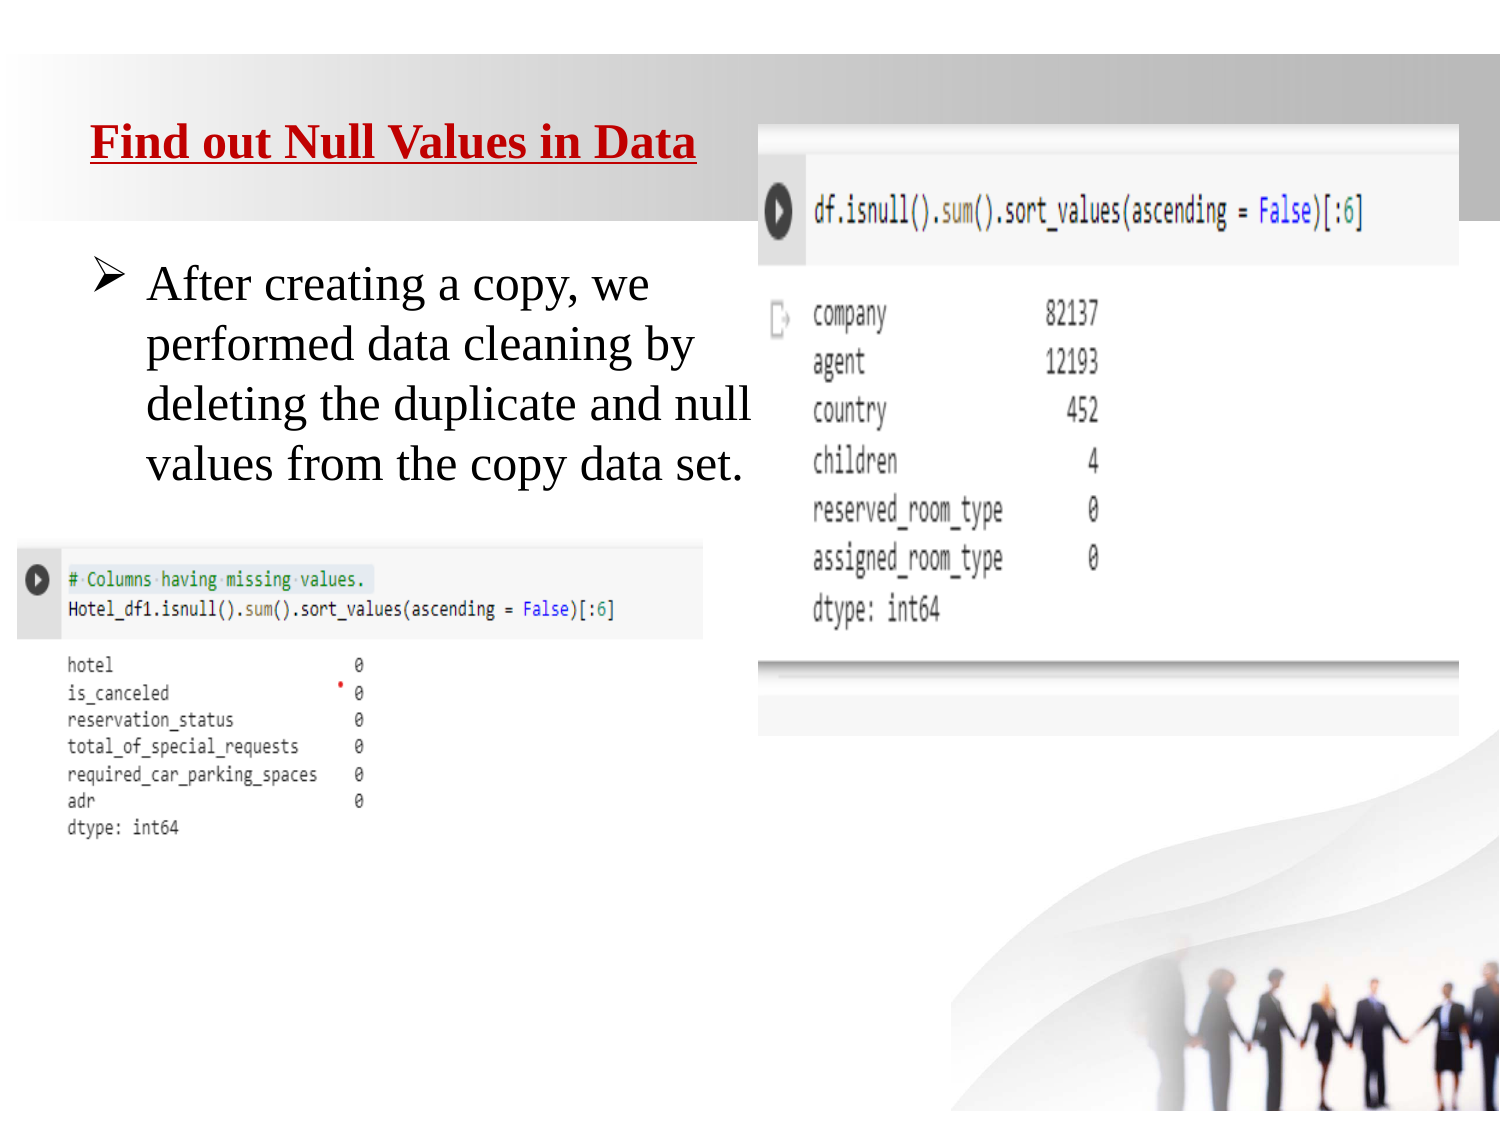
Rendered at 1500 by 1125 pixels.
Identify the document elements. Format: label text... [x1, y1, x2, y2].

picture [757, 124, 1499, 1111]
text_box [289, 150, 341, 211]
list After creating a copy, we performed data cleaning by deleting the duplicate and null values from the copy data set. [74, 242, 802, 986]
picture [17, 538, 703, 858]
title Find out Null Values in Data [74, 44, 1426, 233]
